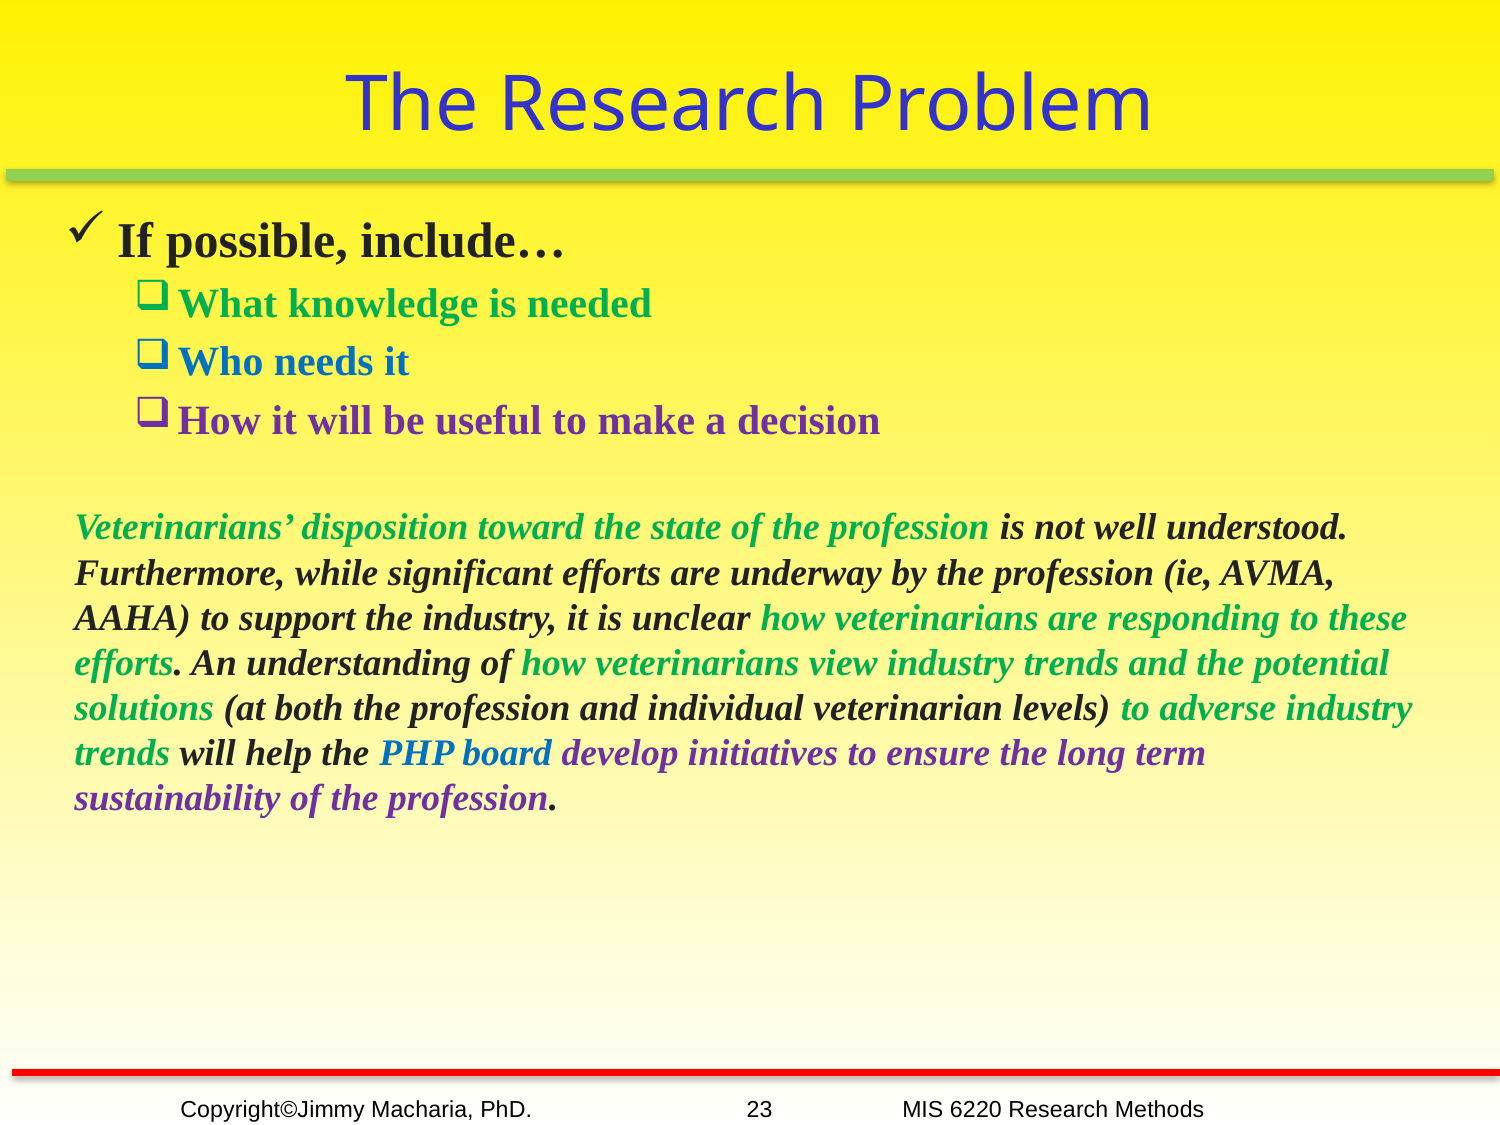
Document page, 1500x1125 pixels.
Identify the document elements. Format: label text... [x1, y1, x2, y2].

list If possible, include… What knowledge is needed Who needs it How it will be useful to make a decision Veterinarians’ disposition toward the state of the profession is not well understood. Furthermore, while significant efforts are underway by the profession (ie, AVMA, AAHA) to support the industry, it is unclear how veterinarians are responding to these efforts. An understanding of how veterinarians view industry trends and the potential solutions (at both the profession and individual veterinarian levels) to adverse industry trends will help the PHP board develop initiatives to ensure the long term sustainability of the profession. [0, 200, 1500, 1050]
title The Research Problem [12, 24, 1488, 175]
